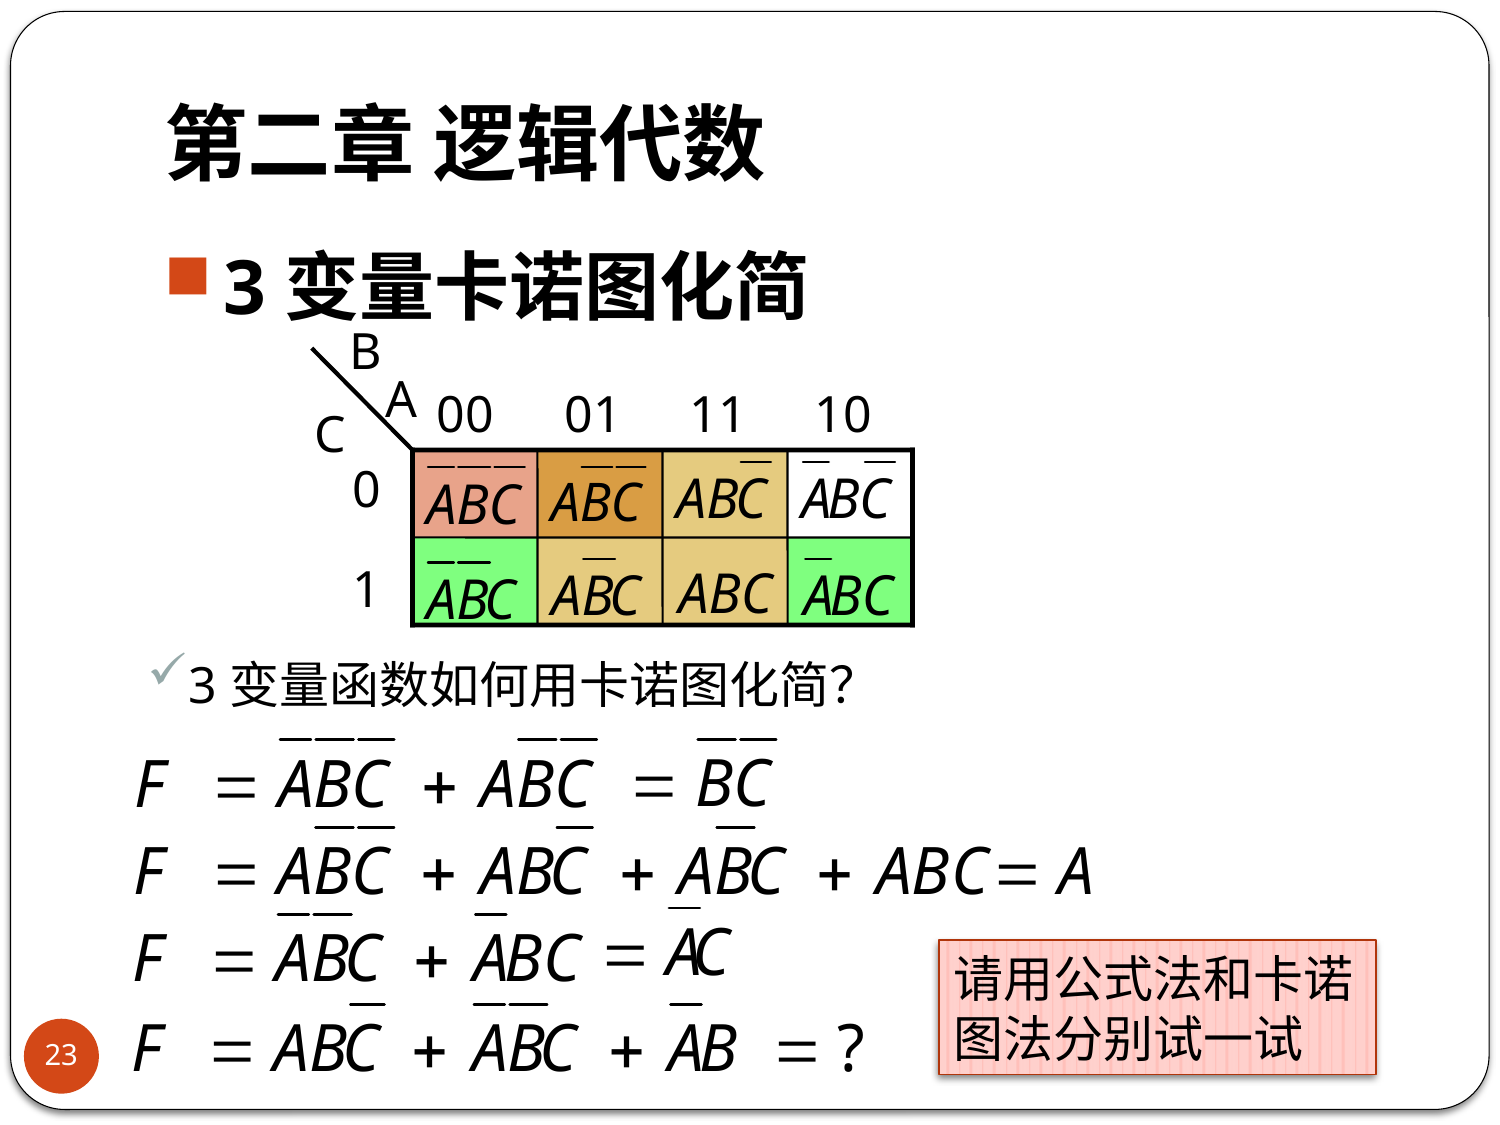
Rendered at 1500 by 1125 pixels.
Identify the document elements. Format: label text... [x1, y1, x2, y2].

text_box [982, 833, 1105, 906]
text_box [590, 892, 751, 987]
text_box 请用公式法和卡诺图法分别试一试 [938, 939, 1377, 1075]
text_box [126, 724, 609, 811]
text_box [125, 812, 995, 906]
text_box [123, 989, 881, 1083]
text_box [619, 724, 790, 818]
slide_number 23 [23, 1018, 99, 1094]
list 3变量卡诺图化简 [150, 231, 1425, 988]
text_box 3变量函数如何用卡诺图化简？ [132, 637, 908, 723]
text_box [299, 312, 913, 629]
title 第二章 逻辑代数 [150, 45, 1425, 207]
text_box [124, 899, 584, 987]
